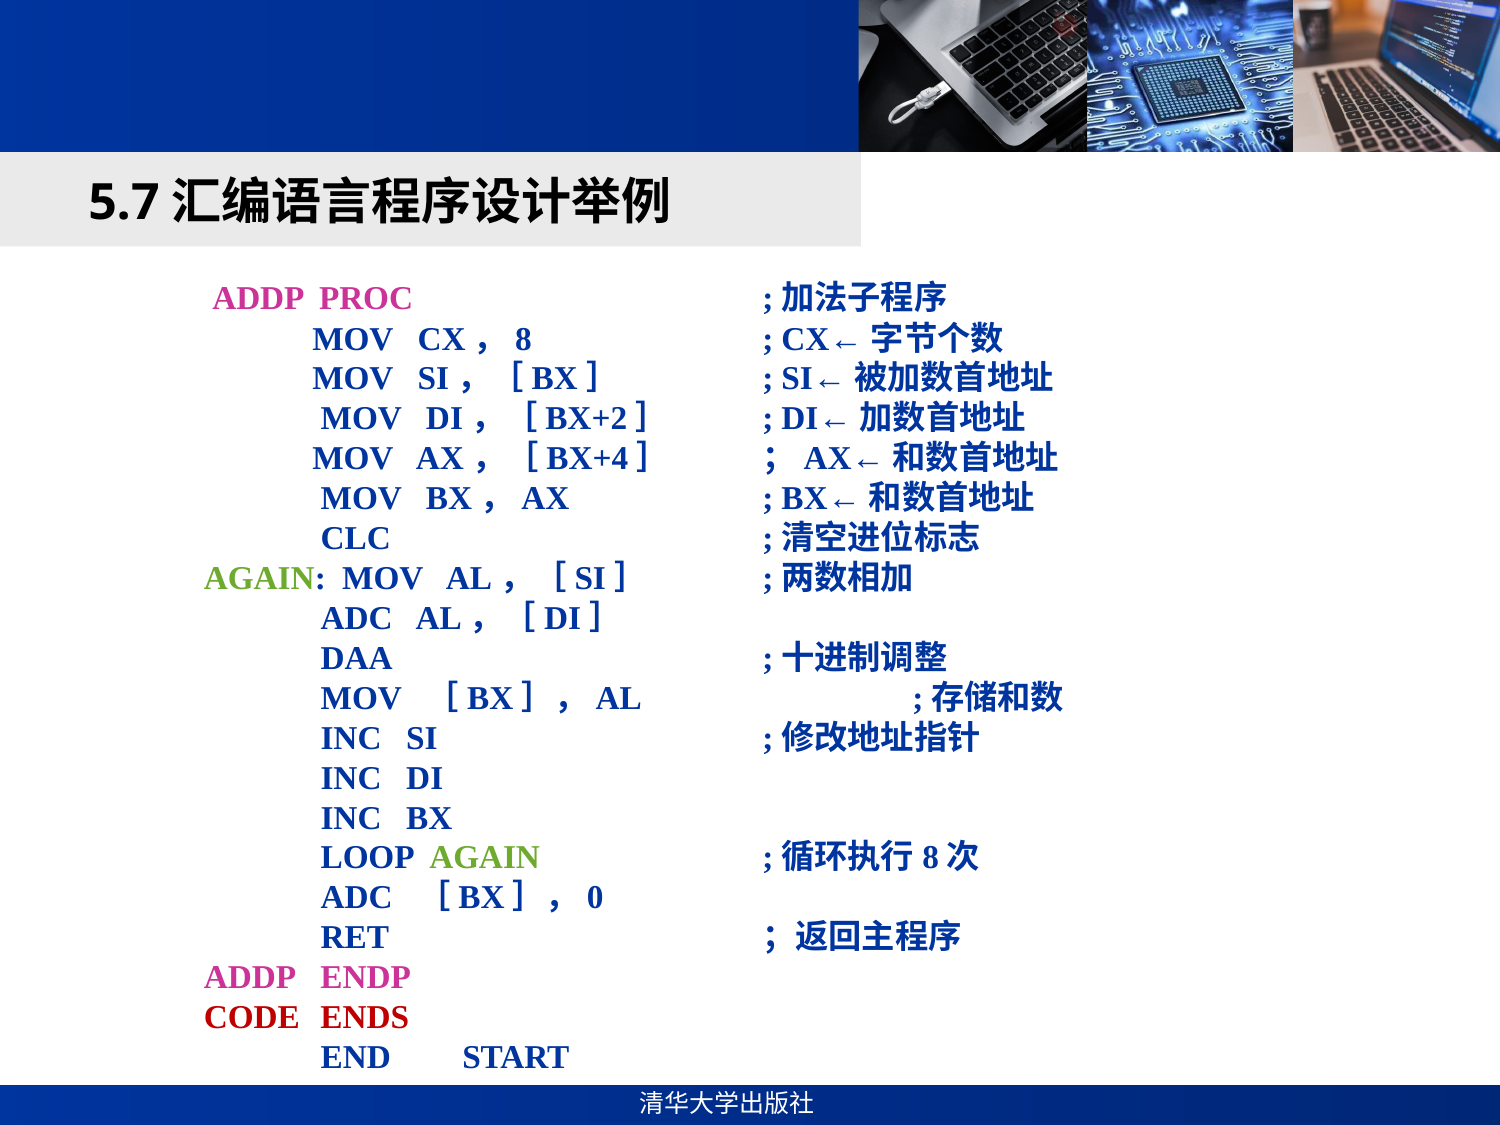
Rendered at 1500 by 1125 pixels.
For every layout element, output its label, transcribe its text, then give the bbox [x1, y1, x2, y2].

text_box ADDP PROC ;加法子程序 MOV CX，8 ; CX←字节个数 MOV SI，［BX］ ; SI←被加数首地址 MOV DI，［BX+2］ ; DI←加数首地址 MOV AX，［BX+4］ ；AX←和数首地址 MOV BX，AX ; BX←和数首地址 CLC ;清空进位标志 AGAIN: MOV AL，［SI］ ;两数相加 ADC AL，［DI］ DAA ;十进制调整 MOV ［BX］，AL ;存储和数 INC SI ;修改地址指针 INC DI INC BX LOOP AGAIN ;循环执行8次 ADC ［BX］，0 RET ；返回主程序 ADDP ENDP CODE ENDS END START [147, 269, 1247, 1083]
list 5.7汇编语言程序设计举例 [73, 162, 1031, 247]
picture [858, 0, 1500, 152]
